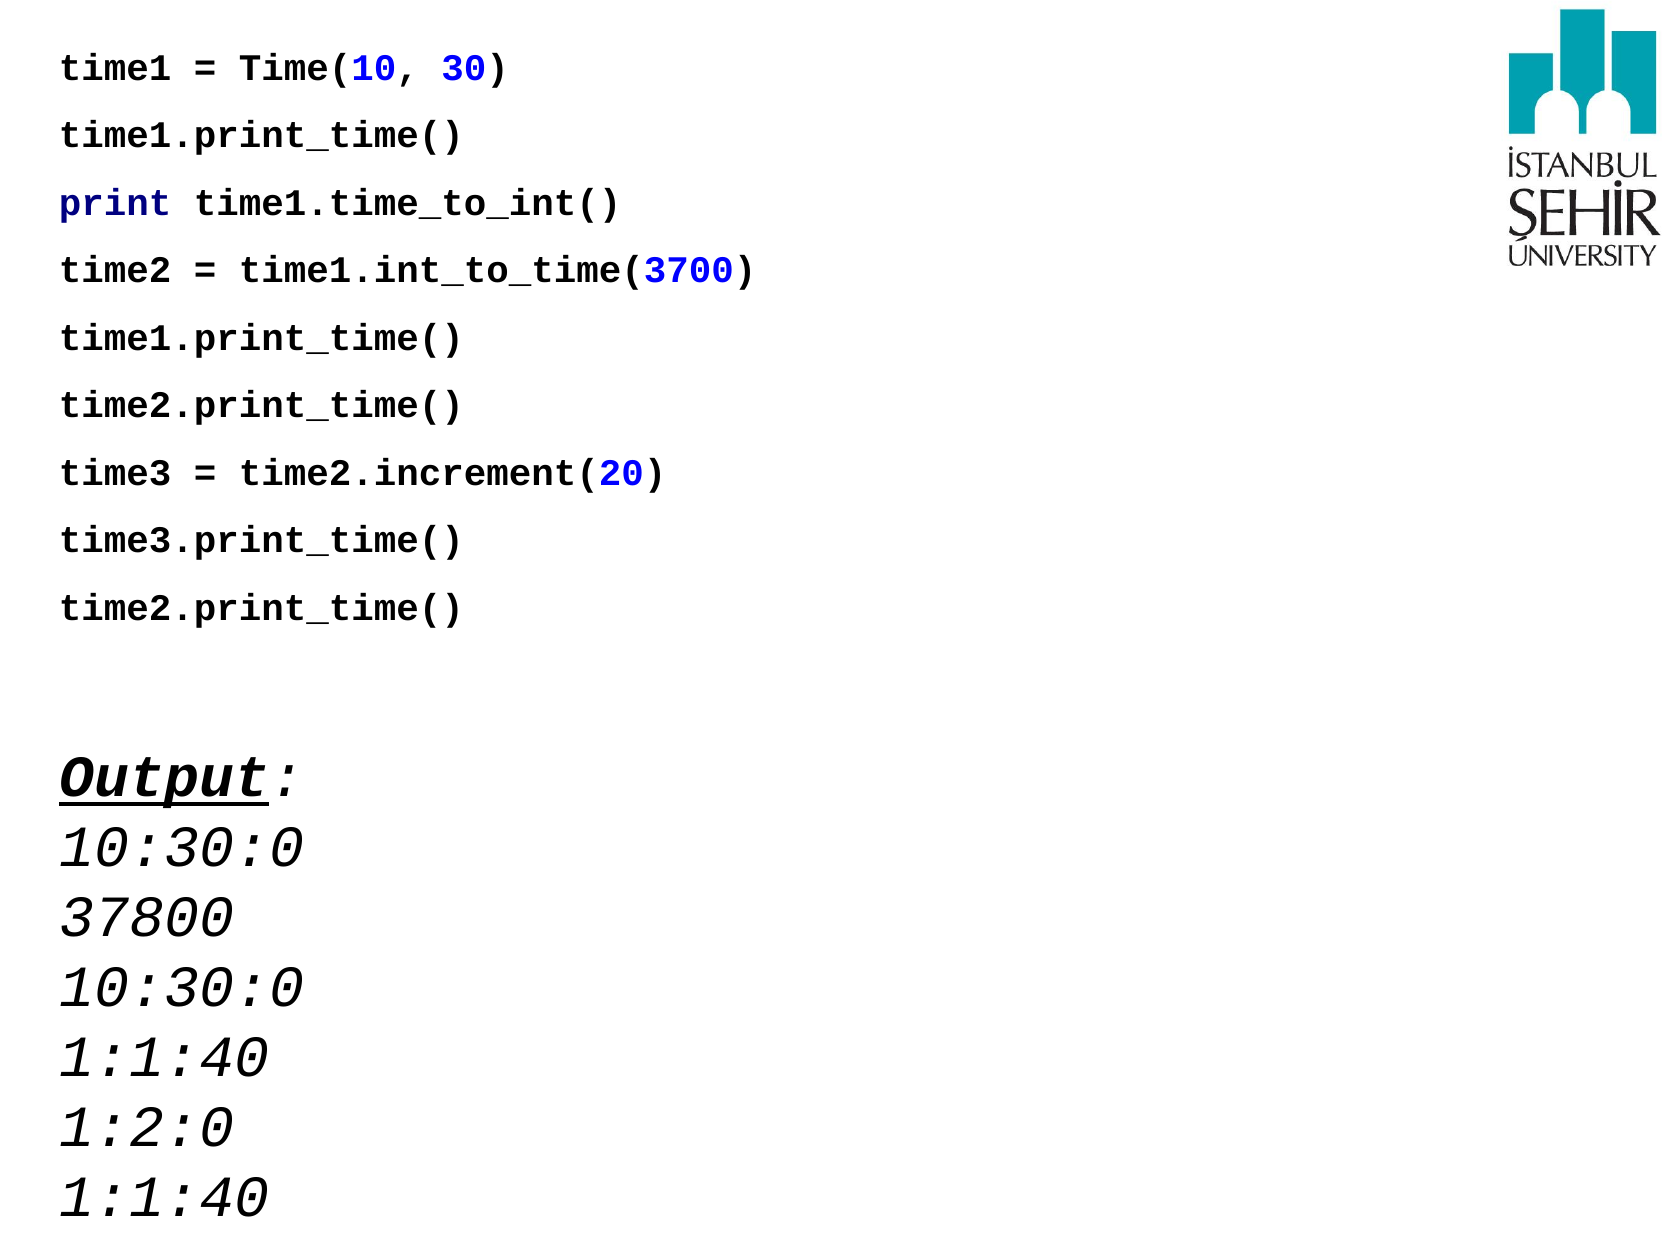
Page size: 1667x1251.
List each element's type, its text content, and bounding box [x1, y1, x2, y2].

text_box time1 = Time(10, 30) time1.print_time() print time1.time_to_int() time2 = time1.int_to_time(3700) time1.print_time() time2.print_time() time3 = time2.increment(20) time3.print_time() time2.print_time() [43, 12, 772, 838]
picture [1491, 0, 1667, 285]
text_box Output: 10:30:0 37800 10:30:0 1:1:40 1:2:0 1:1:40 [44, 731, 878, 1236]
